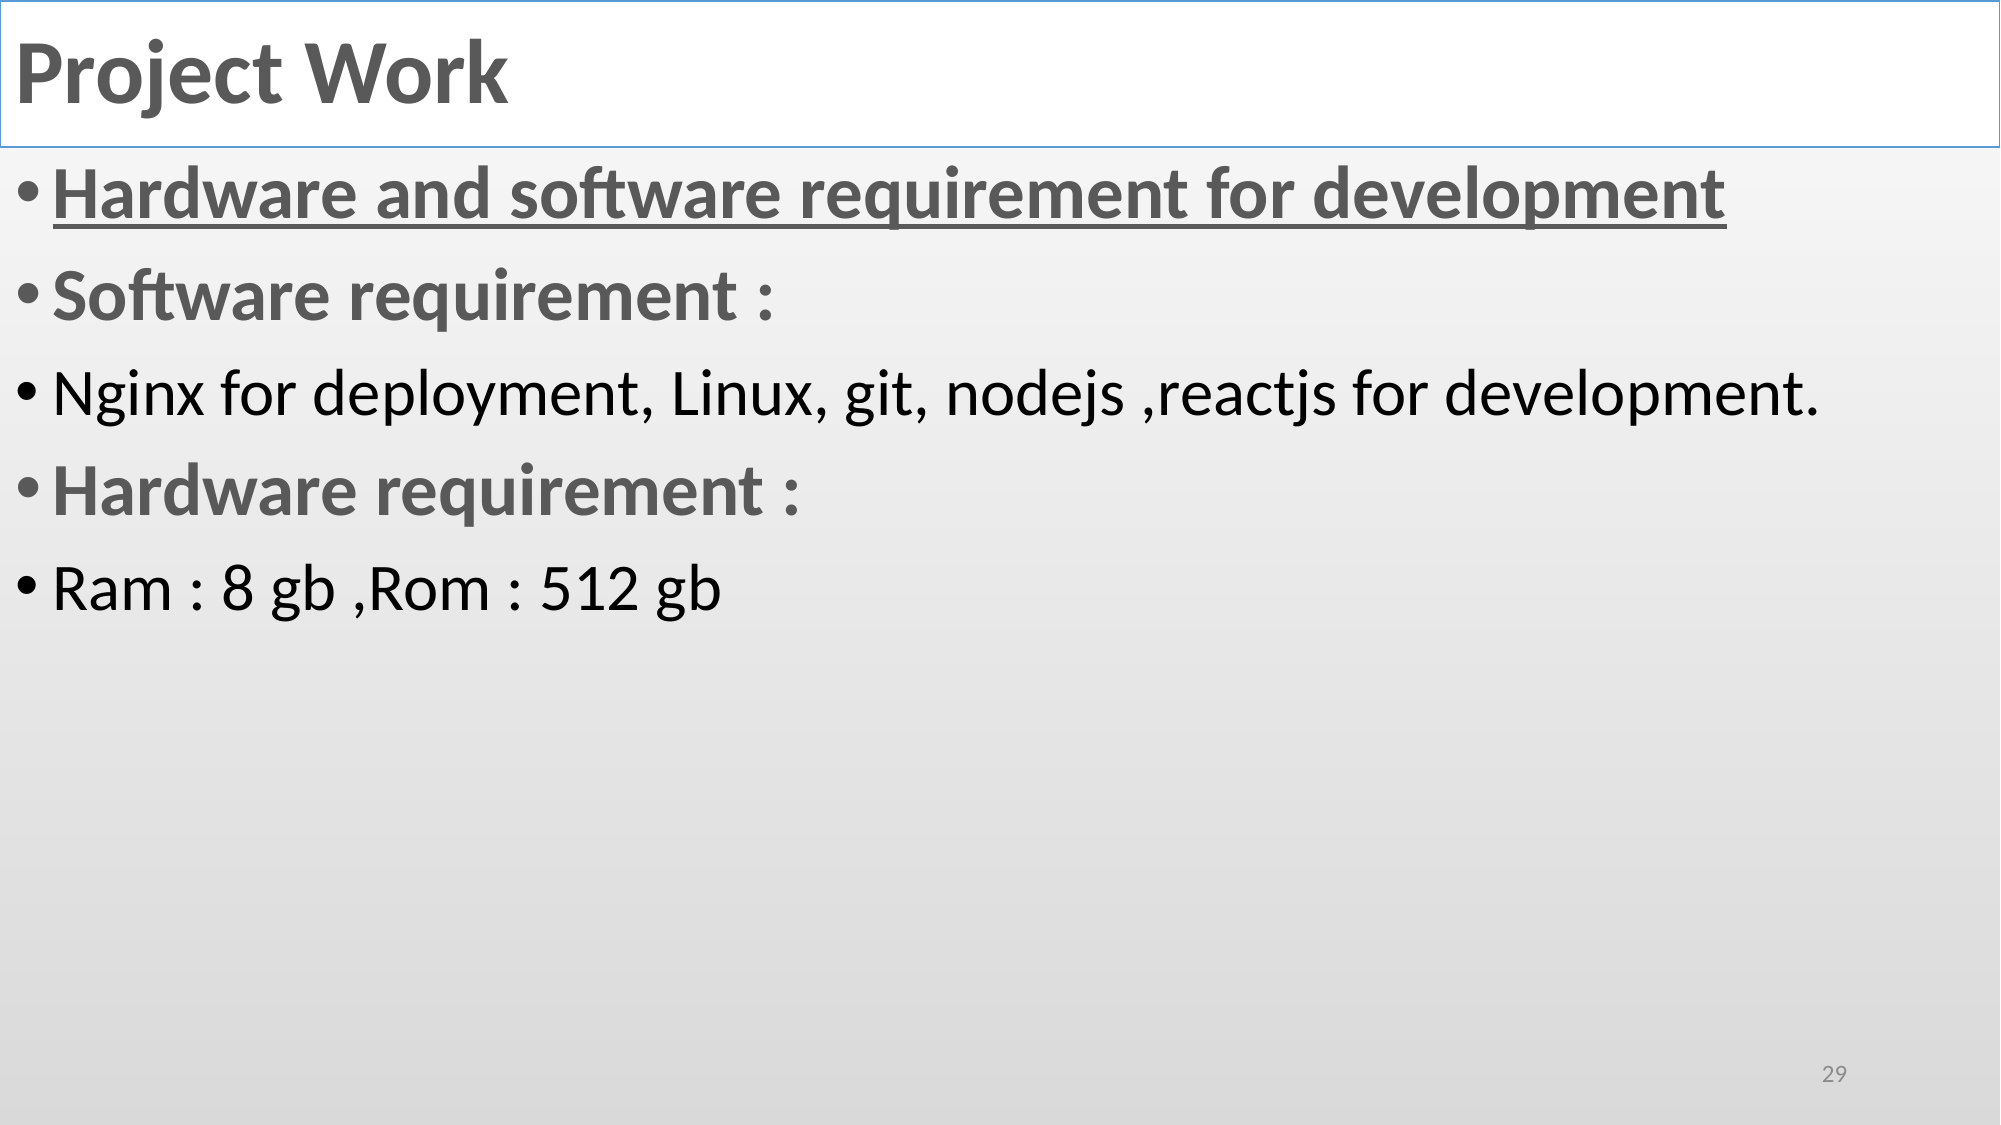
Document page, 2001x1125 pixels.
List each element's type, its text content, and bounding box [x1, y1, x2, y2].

slide_number 29 [1412, 1042, 1863, 1103]
list Hardware and software requirement for development Software requirement : Nginx for deployment, Linux, git, nodejs ,reactjs for development. Hardware requirement : Ram : 8 gb ,Rom : 512 gb [0, 146, 2000, 1124]
title Project Work [0, 0, 2000, 146]
